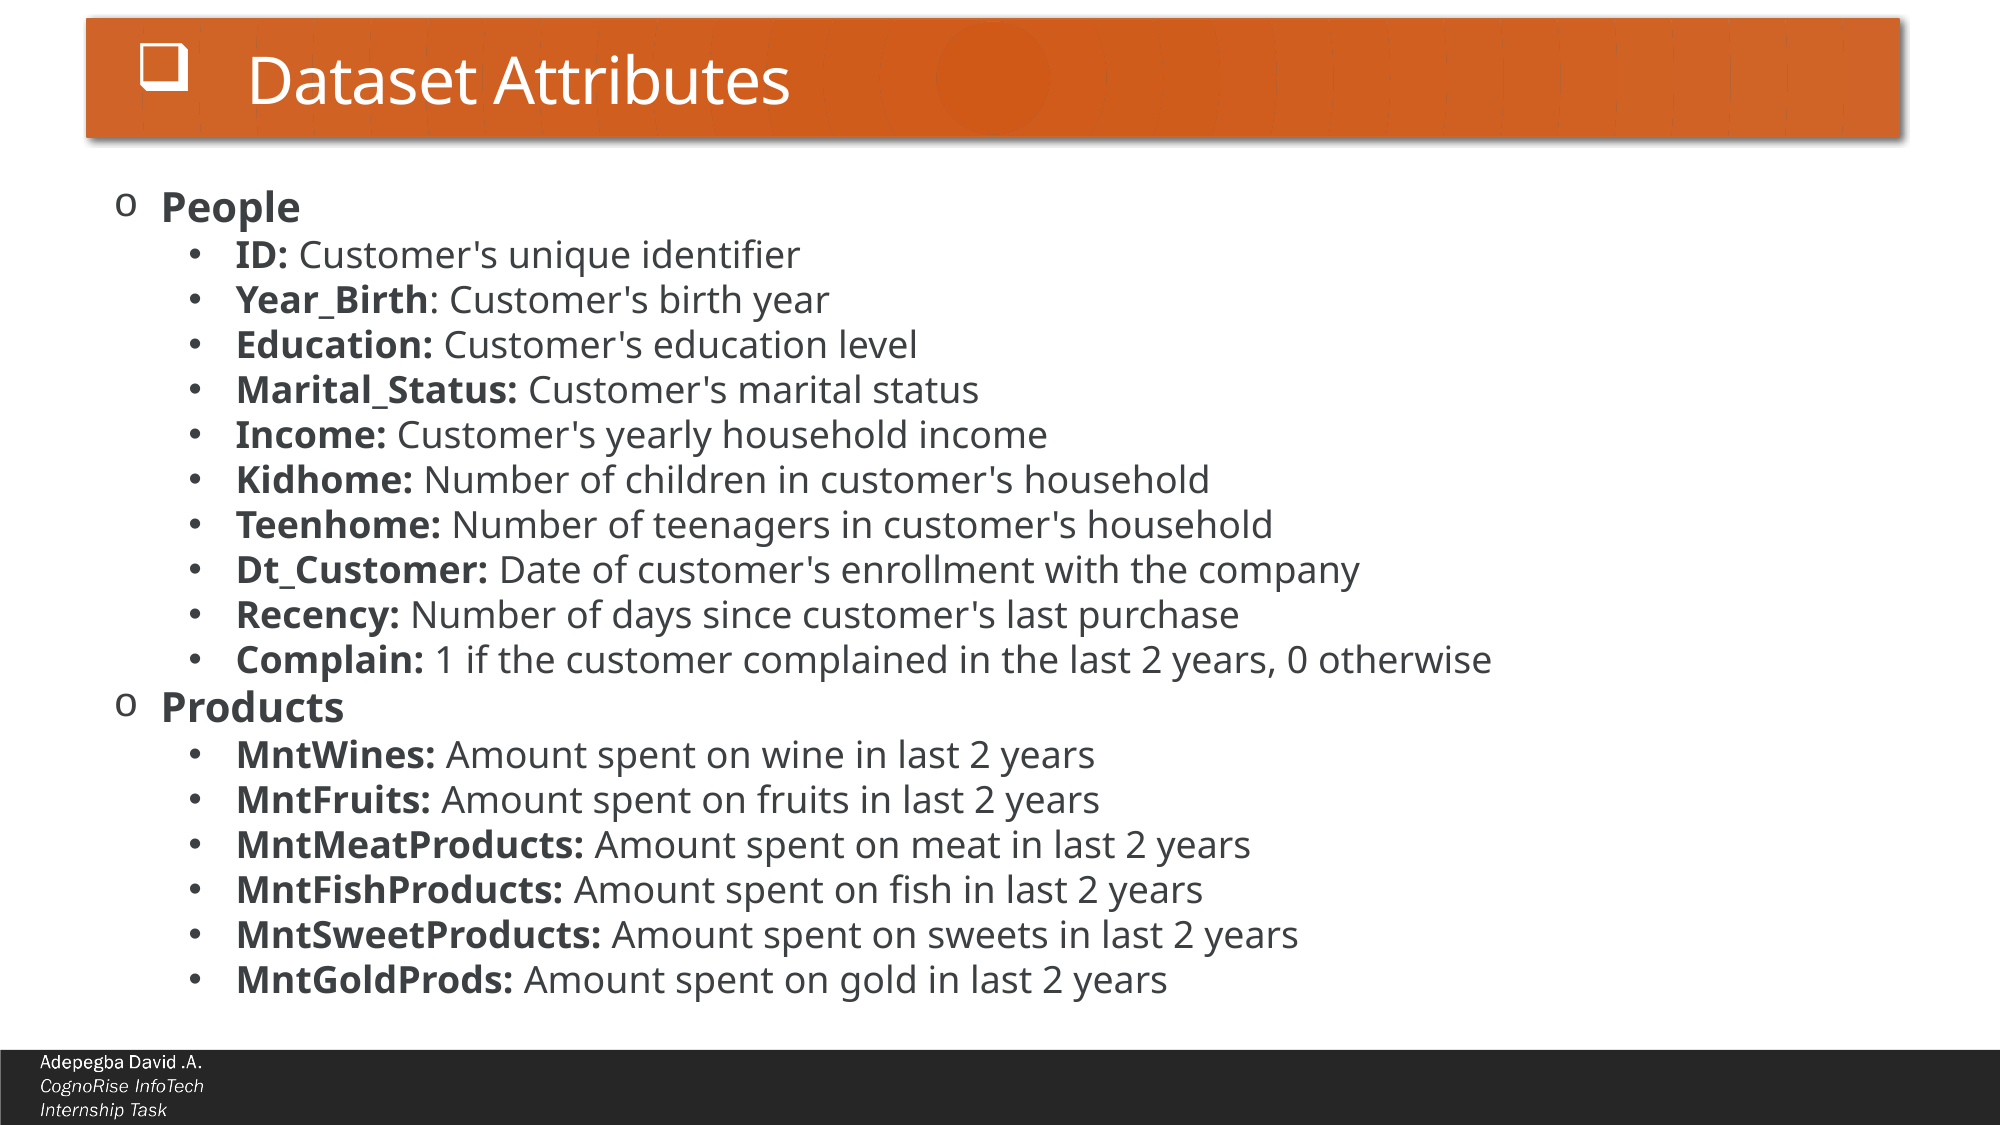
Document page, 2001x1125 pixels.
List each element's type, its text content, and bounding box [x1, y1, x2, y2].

title Dataset Attributes [119, 32, 1770, 129]
text_box [87, 18, 1899, 137]
picture [28, 1042, 216, 1125]
text_box People ID: Customer's unique identifier Year_Birth: Customer's birth year Education: Customer's education level Marital_Status: Customer's marital status Income: Customer's yearly household income Kidhome: Number of children in customer's household Teenhome: Number of teenagers in customer's household Dt_Customer: Date of customer's enrollment with the company Recency: Number of days since customer's last purchase Complain: 1 if the customer complained in the last 2 years, 0 otherwise Products MntWines: Amount spent on wine in last 2 years MntFruits: Amount spent on fruits in last 2 years MntMeatProducts: Amount spent on meat in last 2 years MntFishProducts: Amount spent on fish in last 2 years MntSweetProducts: Amount spent on sweets in last 2 years MntGoldProds: Amount spent on gold in last 2 years [99, 173, 1888, 1009]
